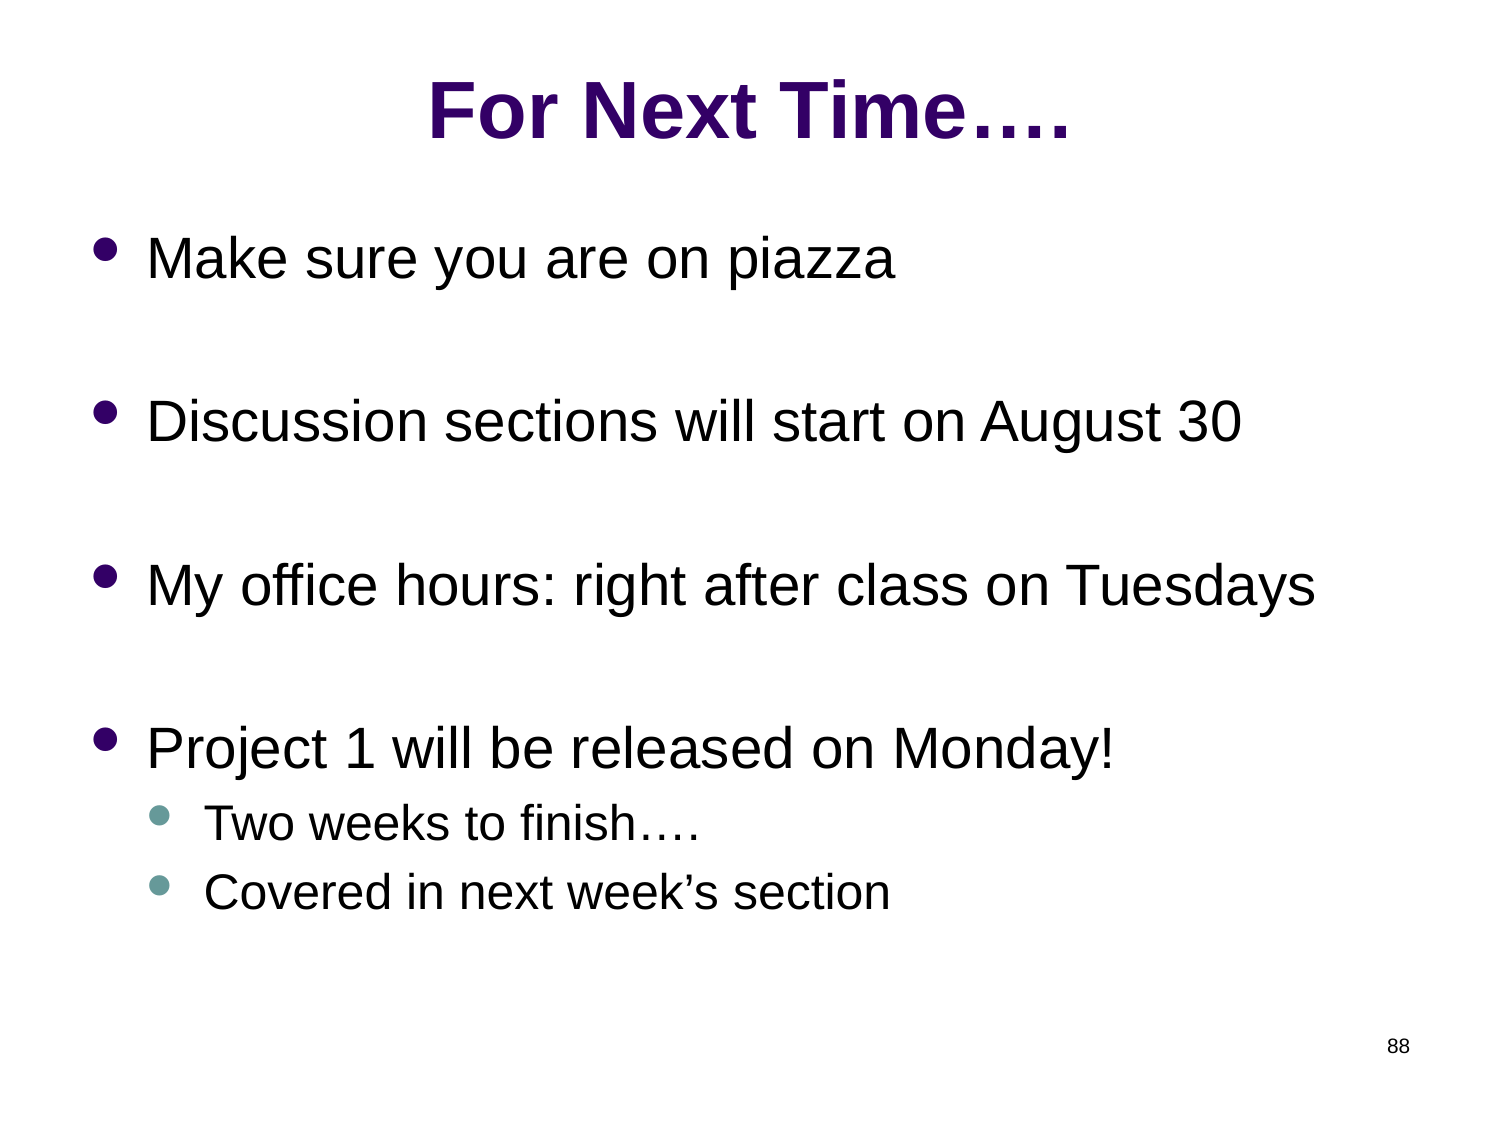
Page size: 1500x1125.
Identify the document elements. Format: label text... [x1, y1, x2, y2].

list Make sure you are on piazza Discussion sections will start on August 30 My office hours: right after class on Tuesdays Project 1 will be released on Monday! Two weeks to finish…. Covered in next week’s section [75, 212, 1425, 1006]
title For Next Time…. [0, 20, 1500, 163]
slide_number 88 [1074, 1024, 1426, 1101]
